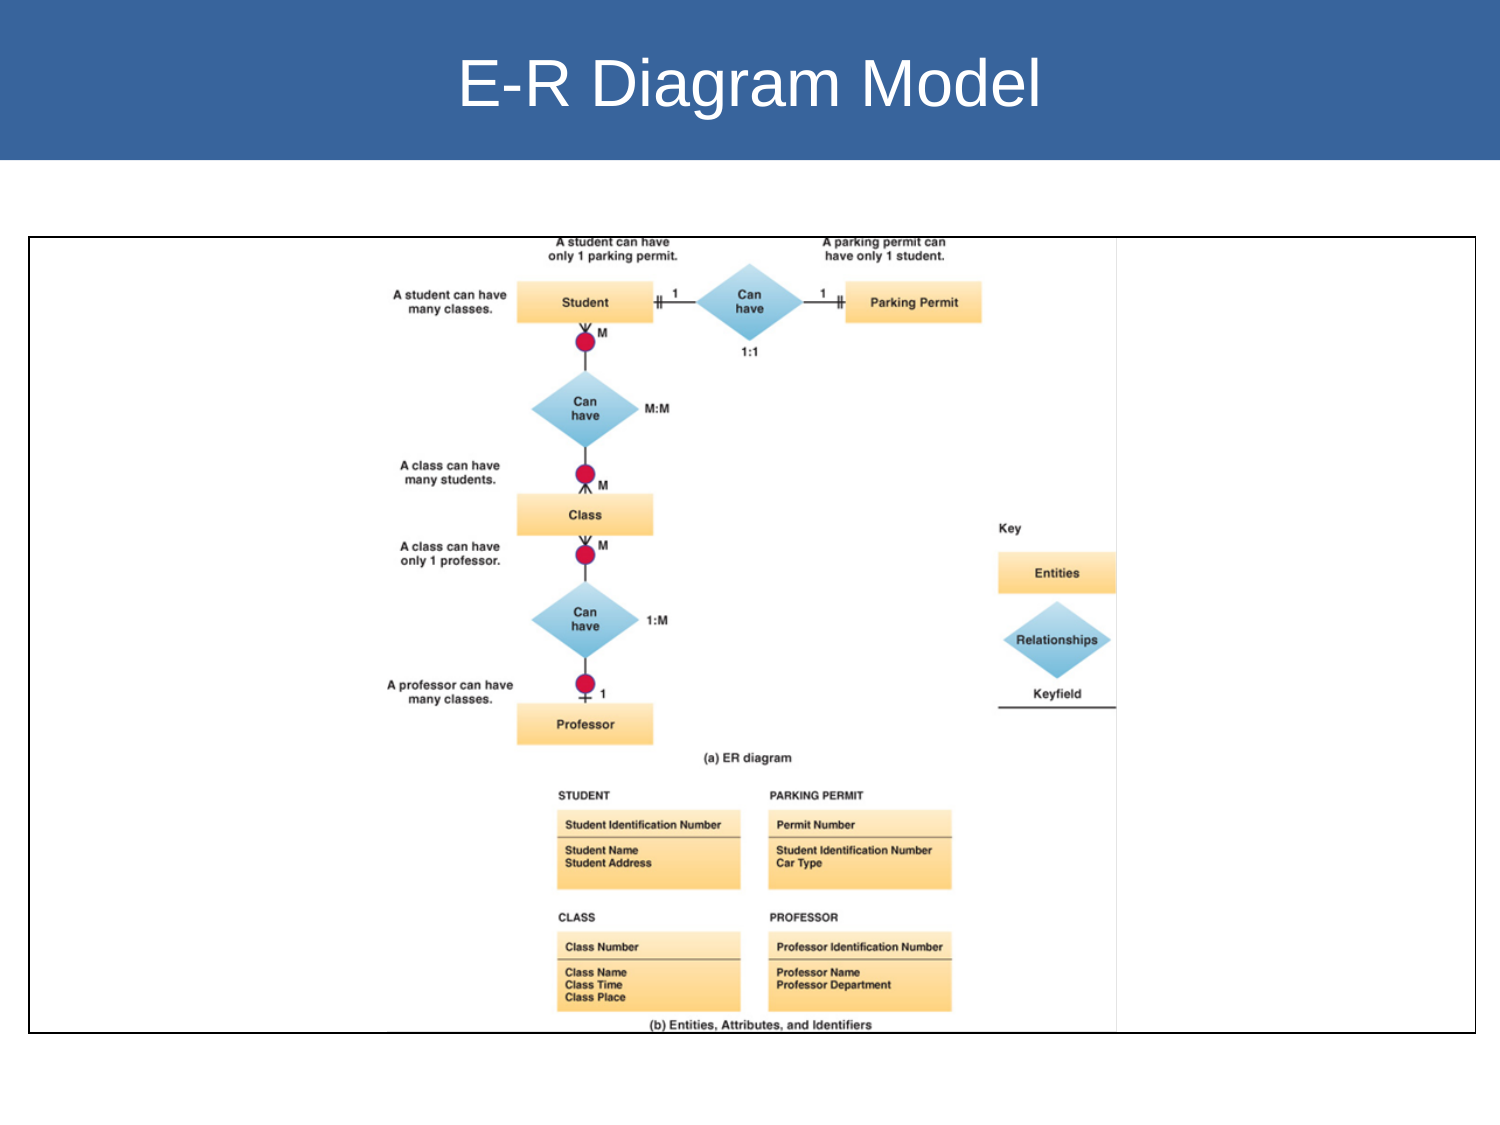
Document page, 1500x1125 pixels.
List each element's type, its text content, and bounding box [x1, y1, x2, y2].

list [29, 237, 1476, 1033]
title E-R Diagram Model [0, 0, 1500, 161]
